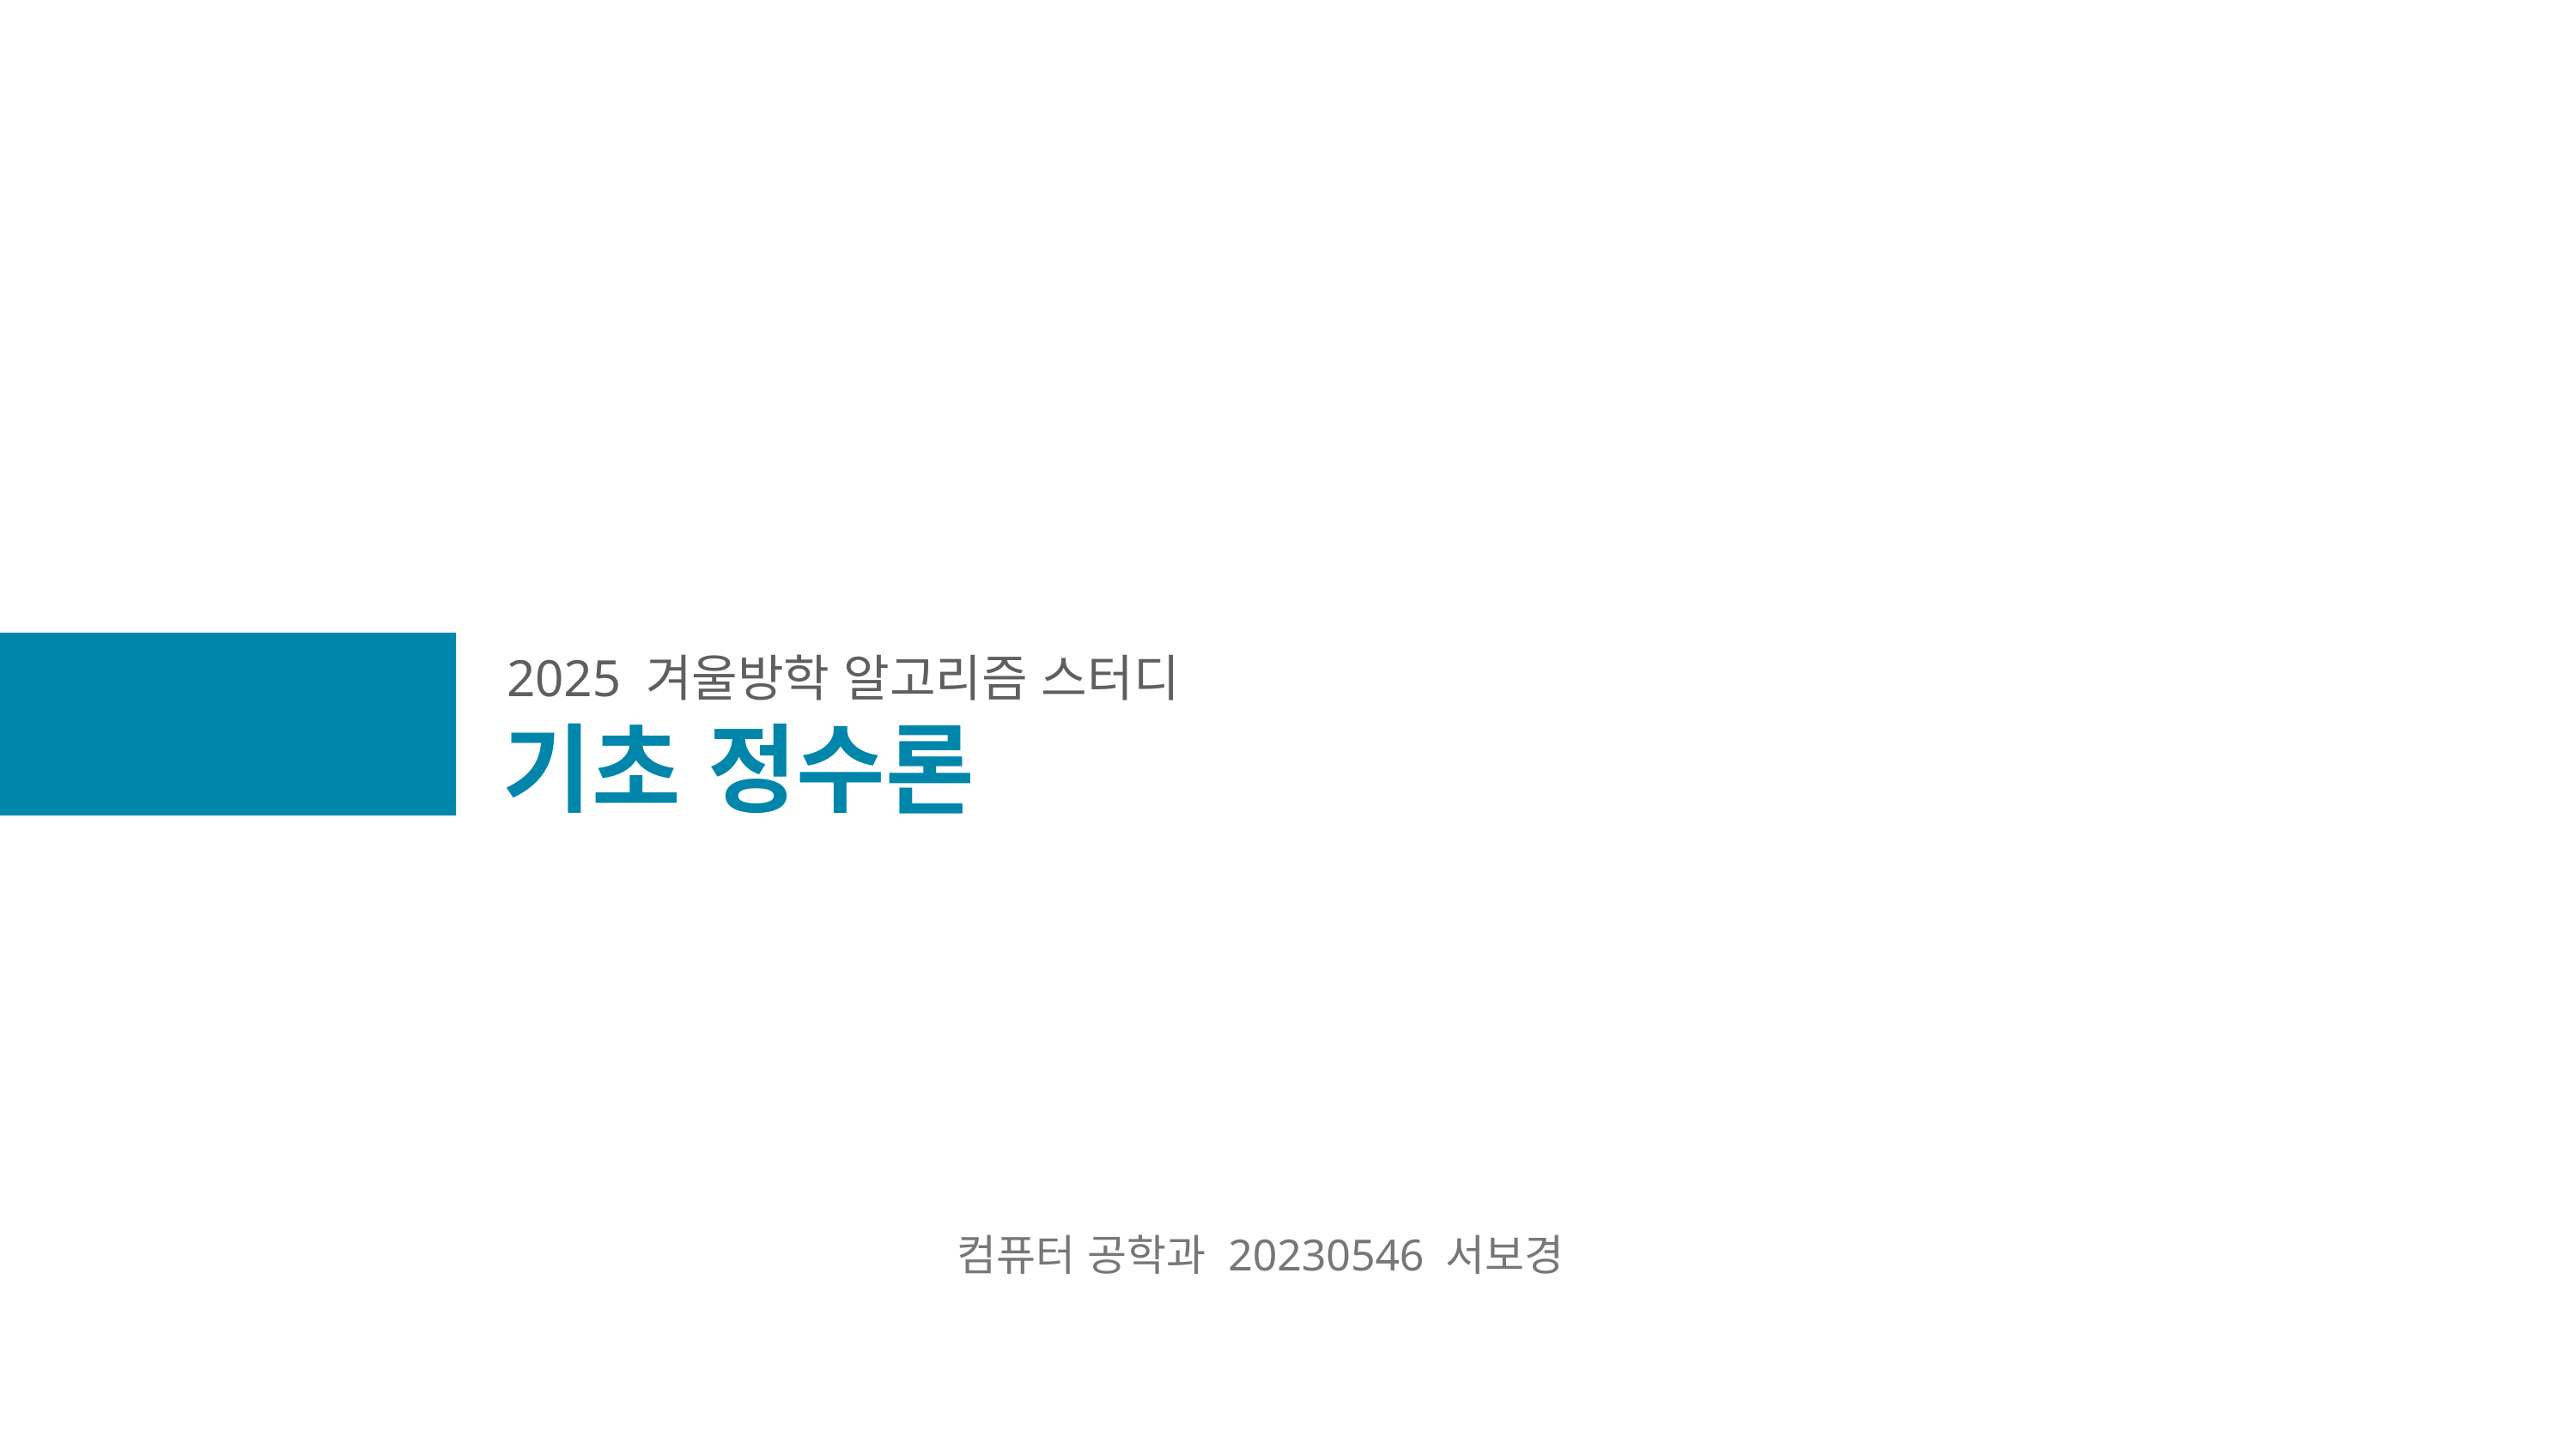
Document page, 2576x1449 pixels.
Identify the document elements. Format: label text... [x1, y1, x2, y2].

list 2025 겨울방학 알고리즘 스터디 [494, 585, 2229, 713]
list 컴퓨터 공학과 20230546 서보경 [307, 1000, 2215, 1287]
title 기초 정수론 [489, 701, 2497, 863]
